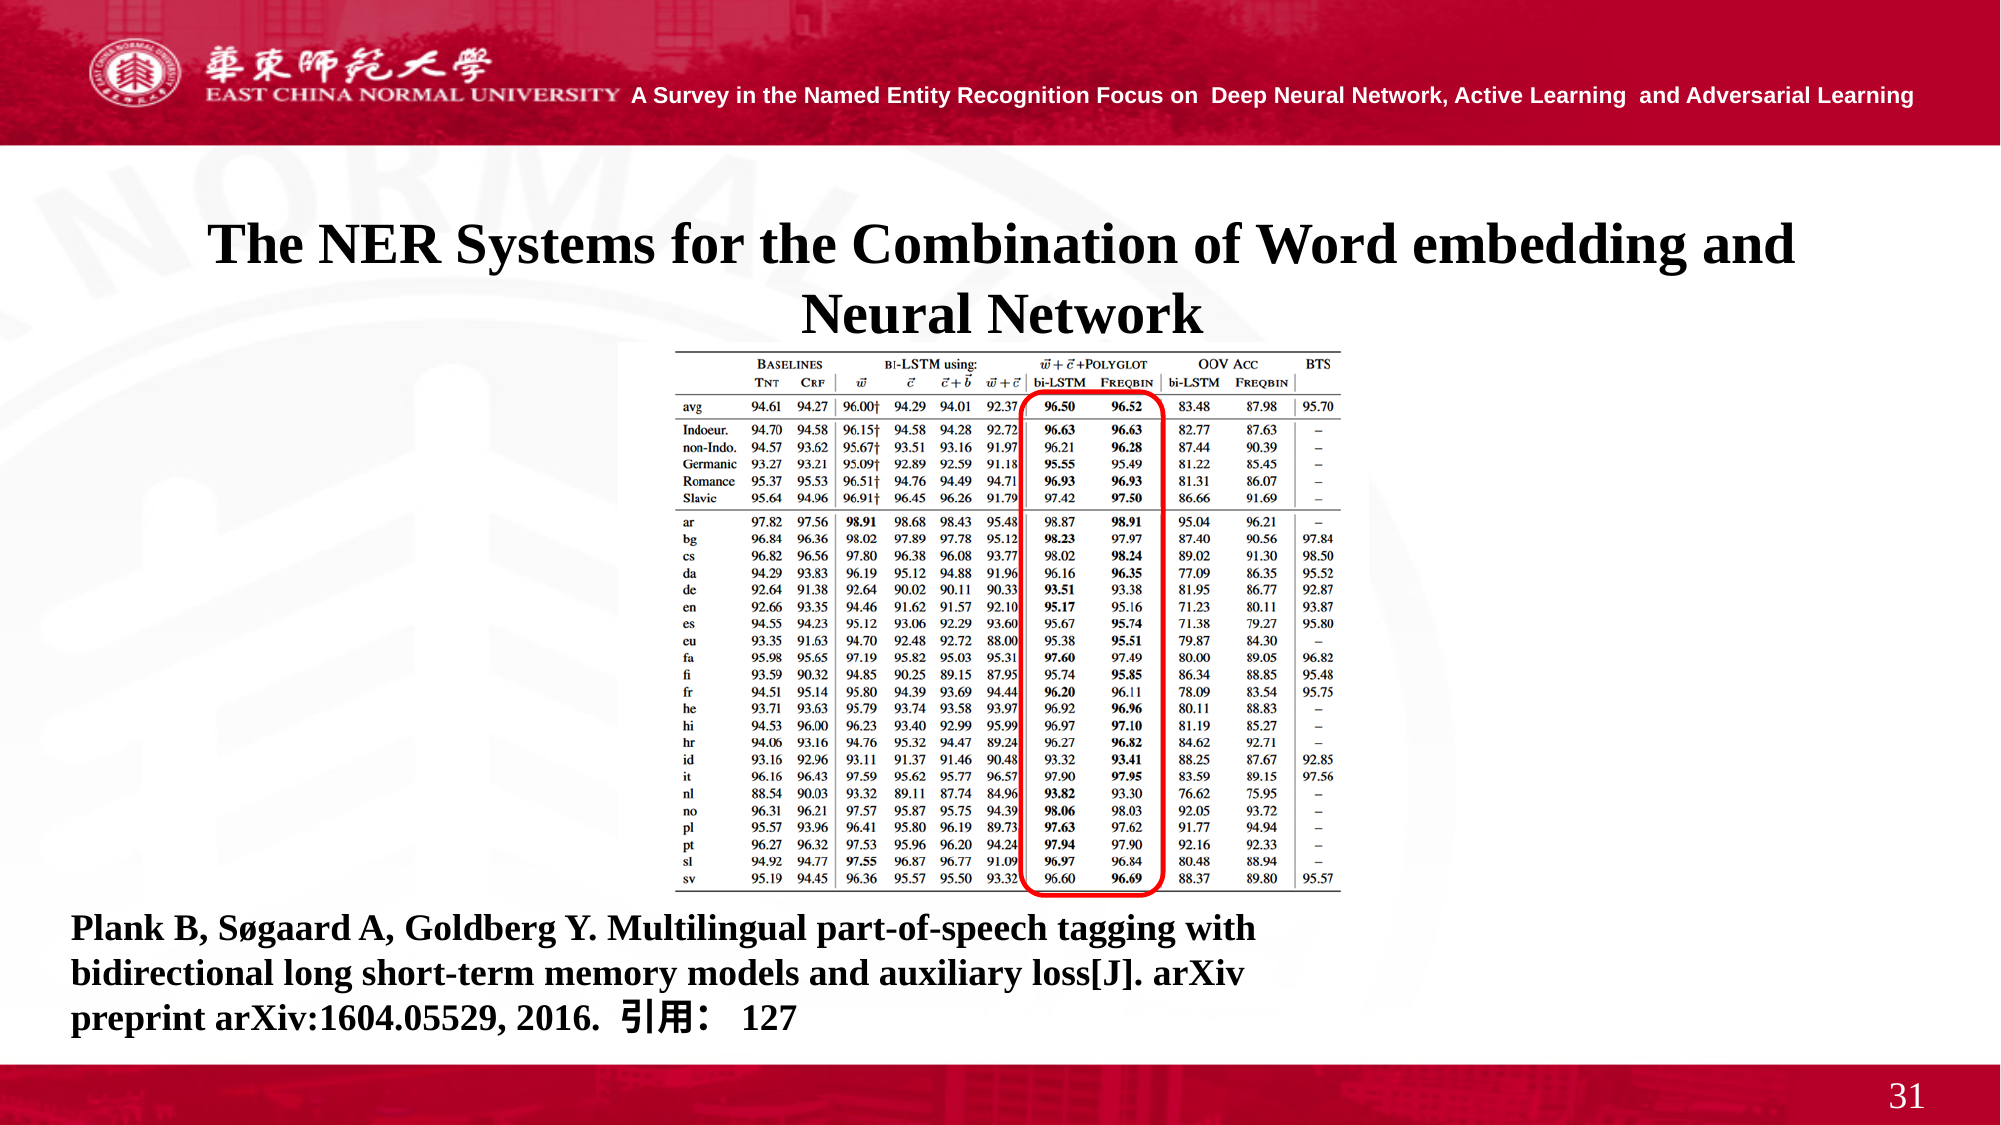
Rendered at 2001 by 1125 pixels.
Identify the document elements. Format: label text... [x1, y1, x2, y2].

title The NER Systems for the Combination of Word embedding and Neural Network [102, 181, 1903, 370]
text_box Plank B, Søgaard A, Goldberg Y. Multilingual part-of-speech tagging with bidirectional long short-term memory models and auxiliary loss[J]. arXiv preprint arXiv:1604.05529, 2016. 引用：127 [55, 895, 1403, 1046]
slide_number 31 [1474, 1063, 1941, 1125]
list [618, 342, 1369, 897]
picture [0, 0, 2001, 1125]
